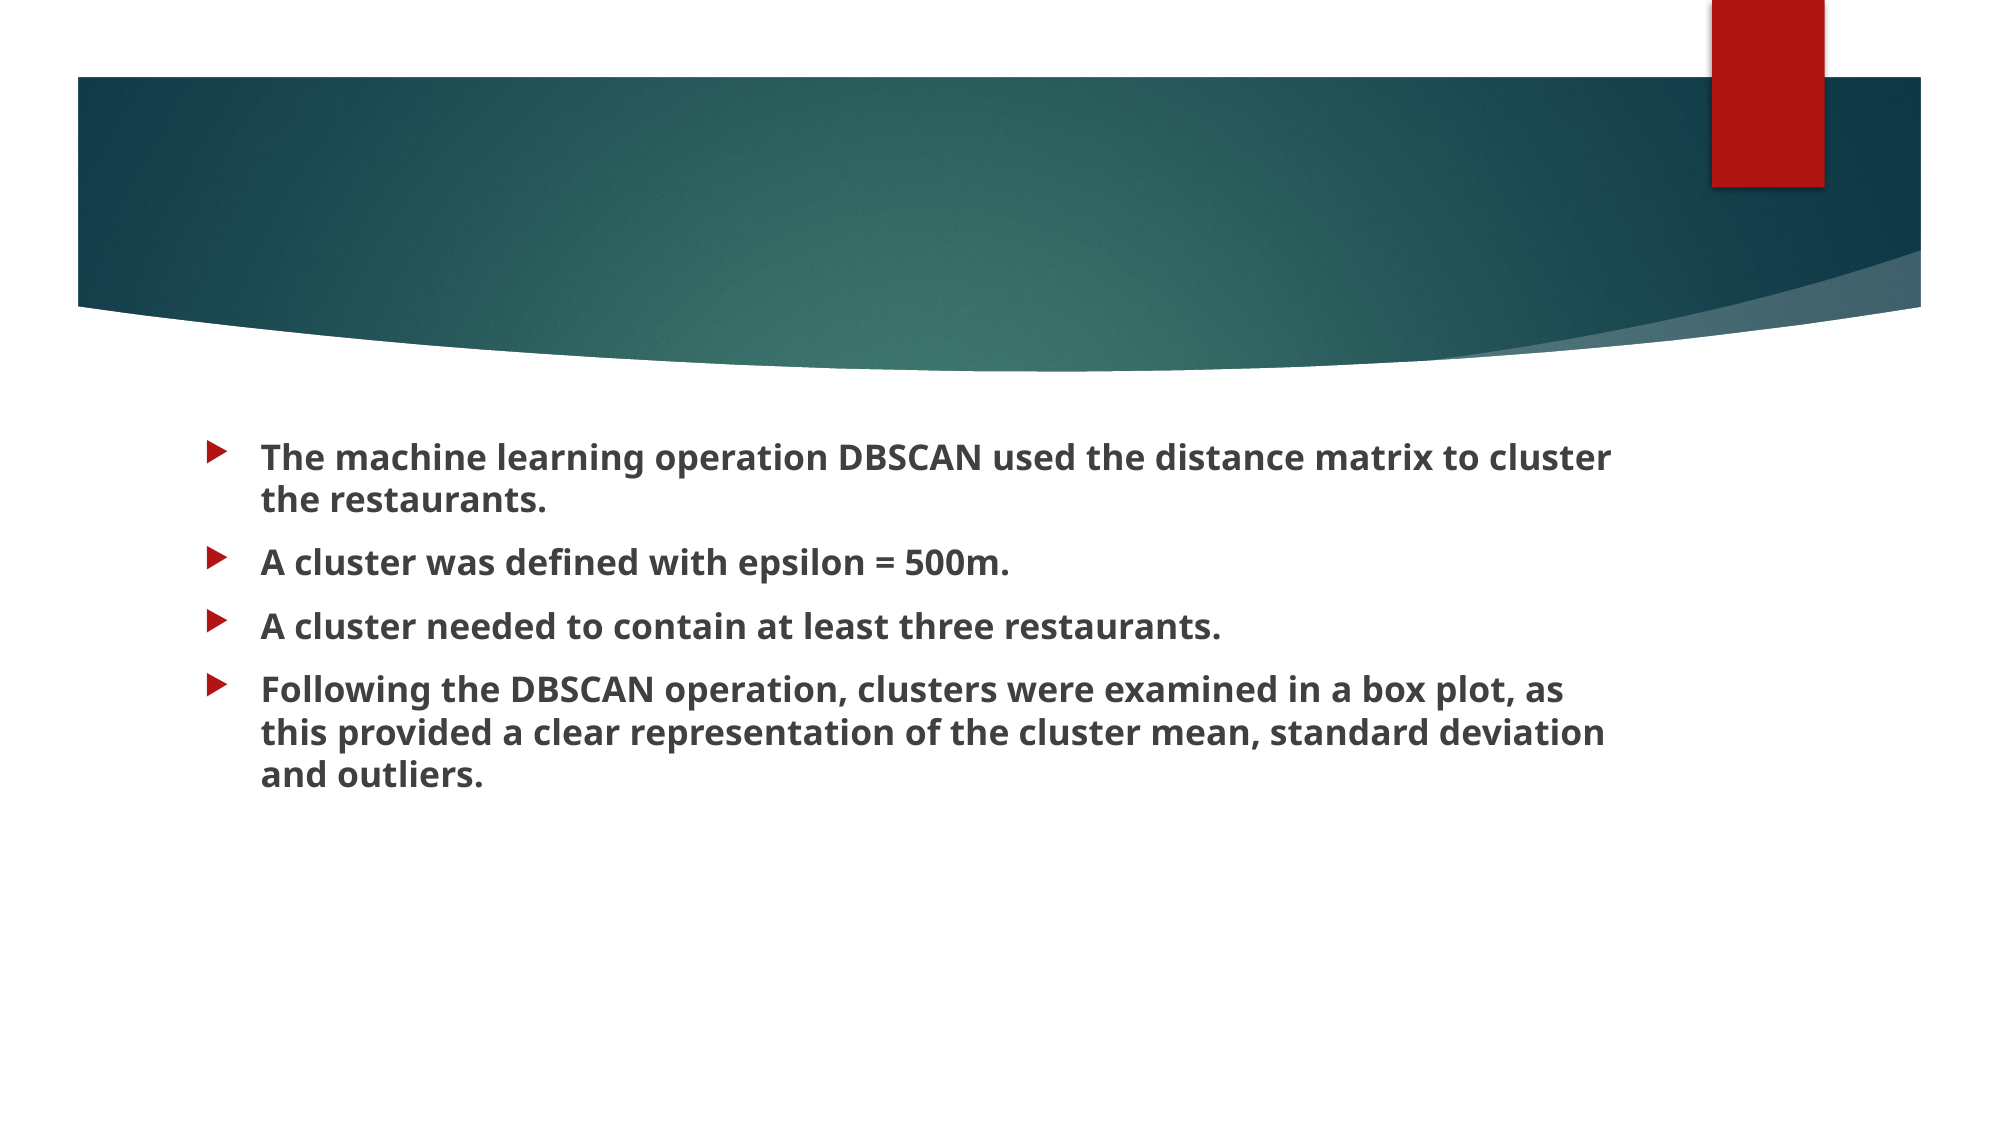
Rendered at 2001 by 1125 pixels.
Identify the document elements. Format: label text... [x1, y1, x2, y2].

list The machine learning operation DBSCAN used the distance matrix to cluster the restaurants. A cluster was defined with epsilon = 500m. A cluster needed to contain at least three restaurants. Following the DBSCAN operation, clusters were examined in a box plot, as this provided a clear representation of the cluster mean, standard deviation and outliers. [189, 427, 1638, 988]
